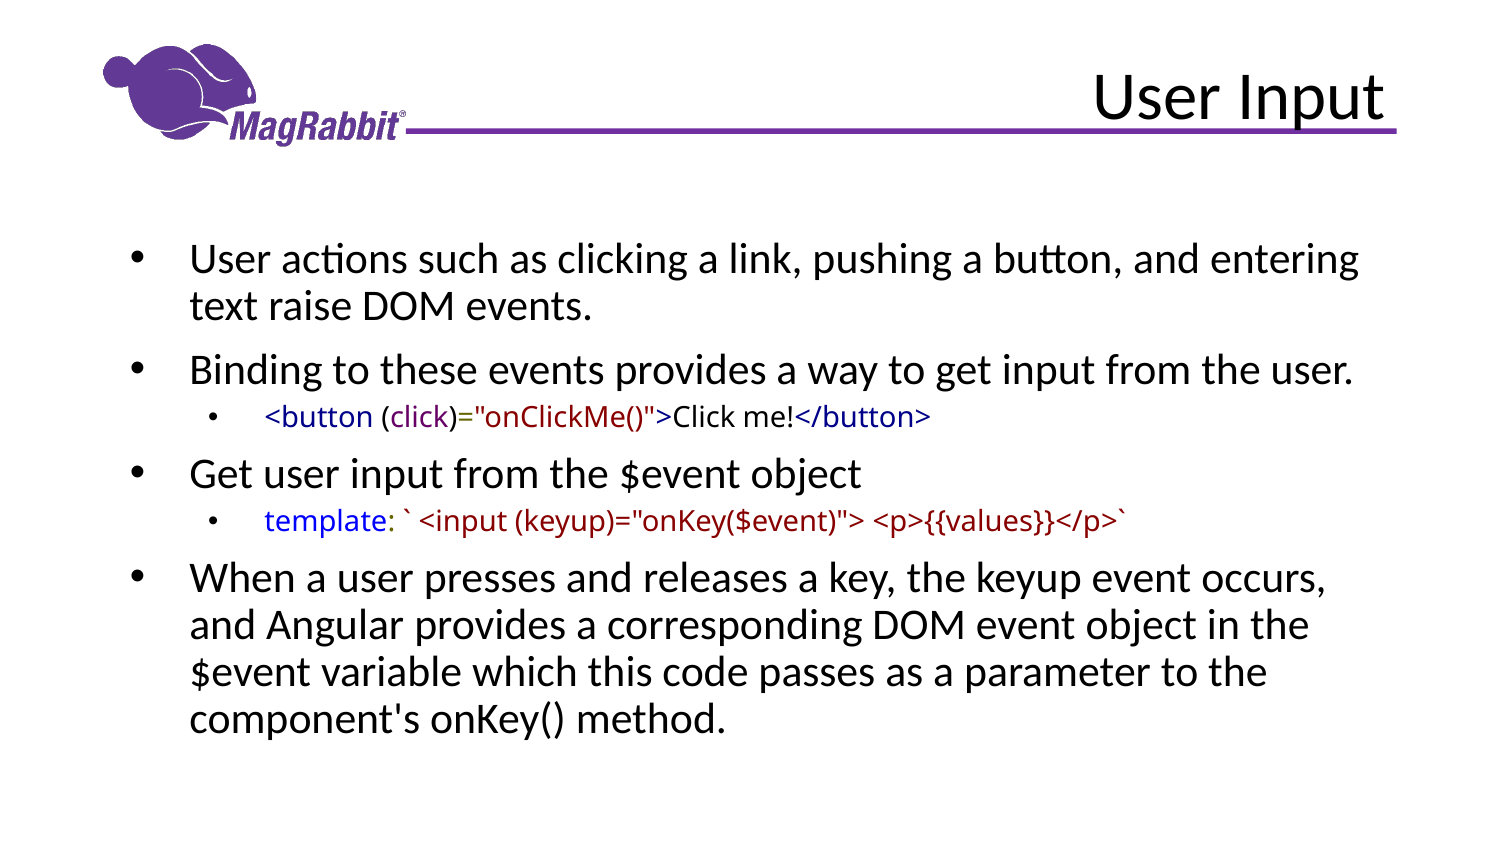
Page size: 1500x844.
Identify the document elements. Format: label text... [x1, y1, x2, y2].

picture [103, 44, 406, 150]
title User Input [563, 44, 1397, 150]
list User actions such as clicking a link, pushing a button, and entering text raise DOM events. Binding to these events provides a way to get input from the user. <button (click)="onClickMe()">Click me!</button> Get user input from the $event object template: ` <input (keyup)="onKey($event)"> <p>{{values}}</p>` When a user presses and releases a key, the keyup event occurs, and Angular provides a corresponding DOM event object in the $event variable which this code passes as a parameter to the component's onKey() method. [103, 224, 1397, 760]
